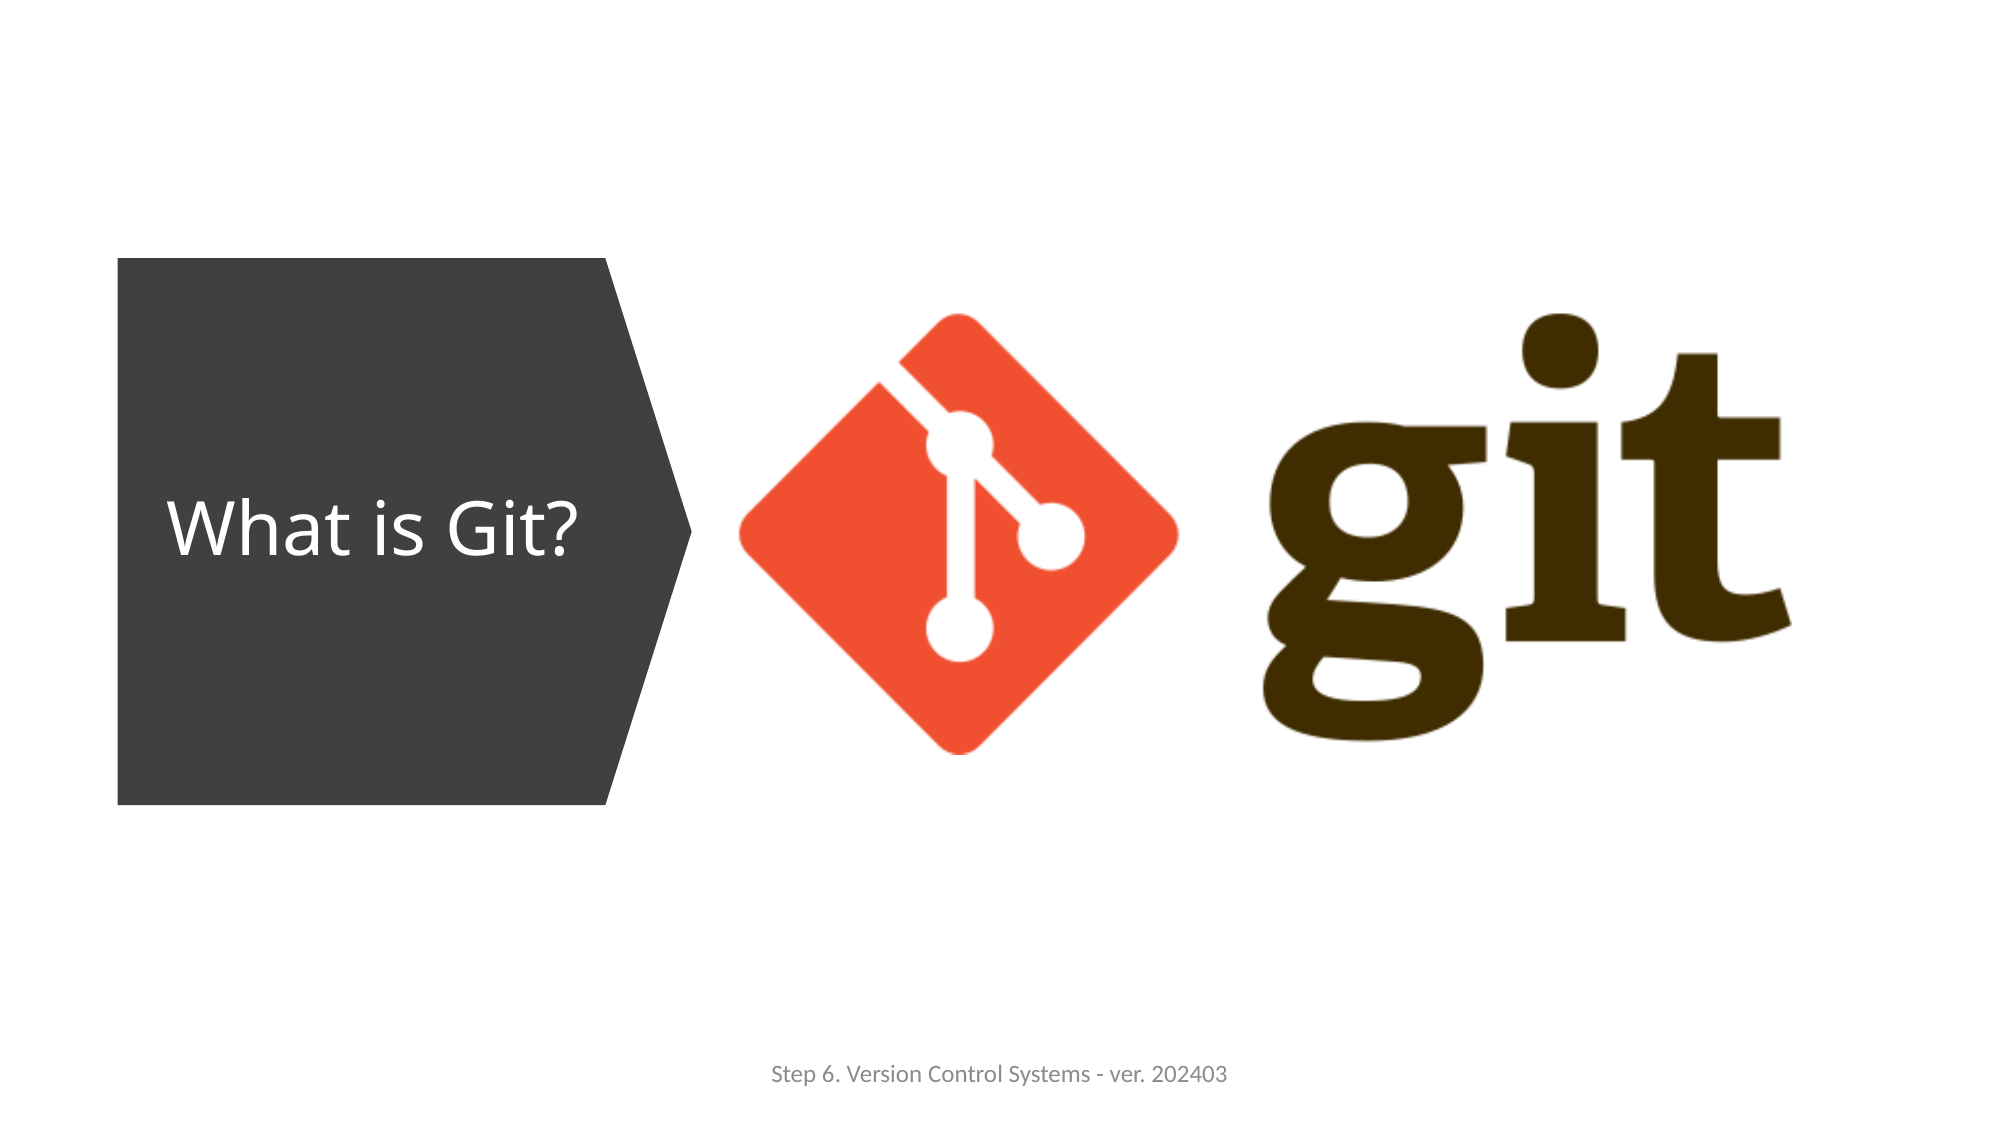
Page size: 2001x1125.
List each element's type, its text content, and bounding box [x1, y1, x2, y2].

title What is Git? [145, 322, 600, 741]
picture [715, 308, 1868, 755]
footer Step 6. Version Control Systems - ver. 202403 [662, 1042, 1338, 1103]
text_box [116, 257, 693, 807]
